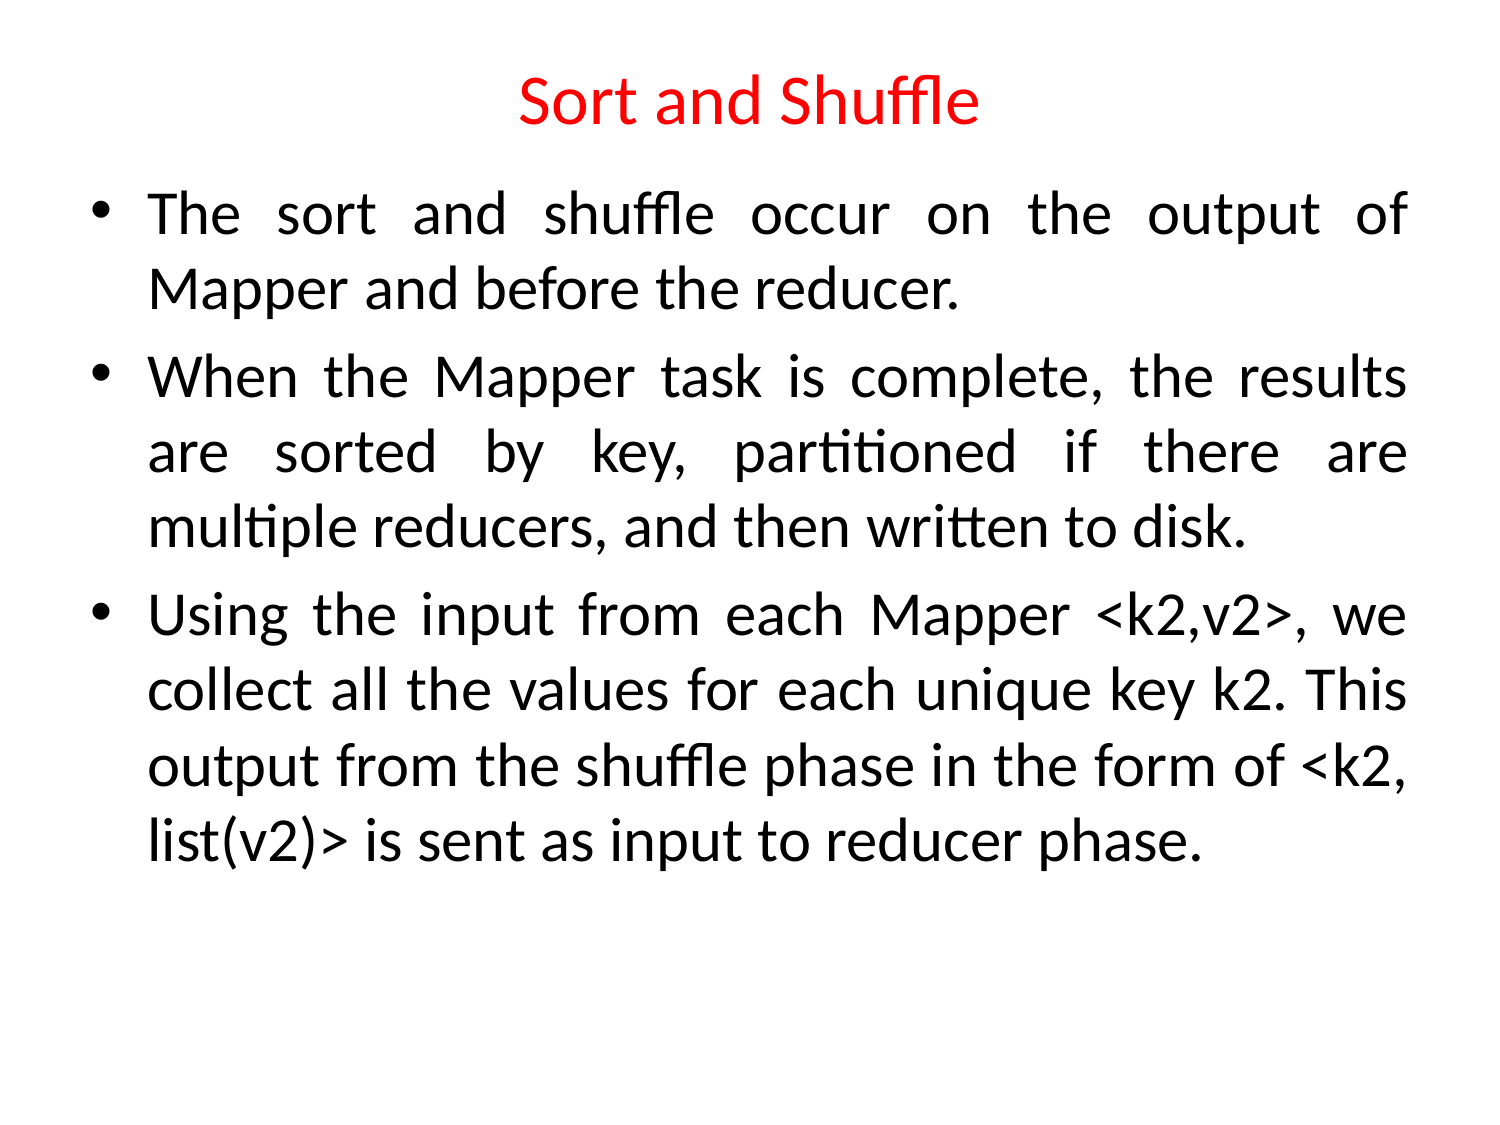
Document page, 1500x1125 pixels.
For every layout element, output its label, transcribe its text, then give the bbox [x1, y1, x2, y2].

list The sort and shuffle occur on the output of Mapper and before the reducer. When the Mapper task is complete, the results are sorted by key, partitioned if there are multiple reducers, and then written to disk. Using the input from each Mapper <k2,v2>, we collect all the values for each unique key k2. This output from the shuffle phase in the form of <k2, list(v2)> is sent as input to reducer phase. [75, 164, 1425, 994]
title Sort and Shuffle [75, 45, 1425, 164]
